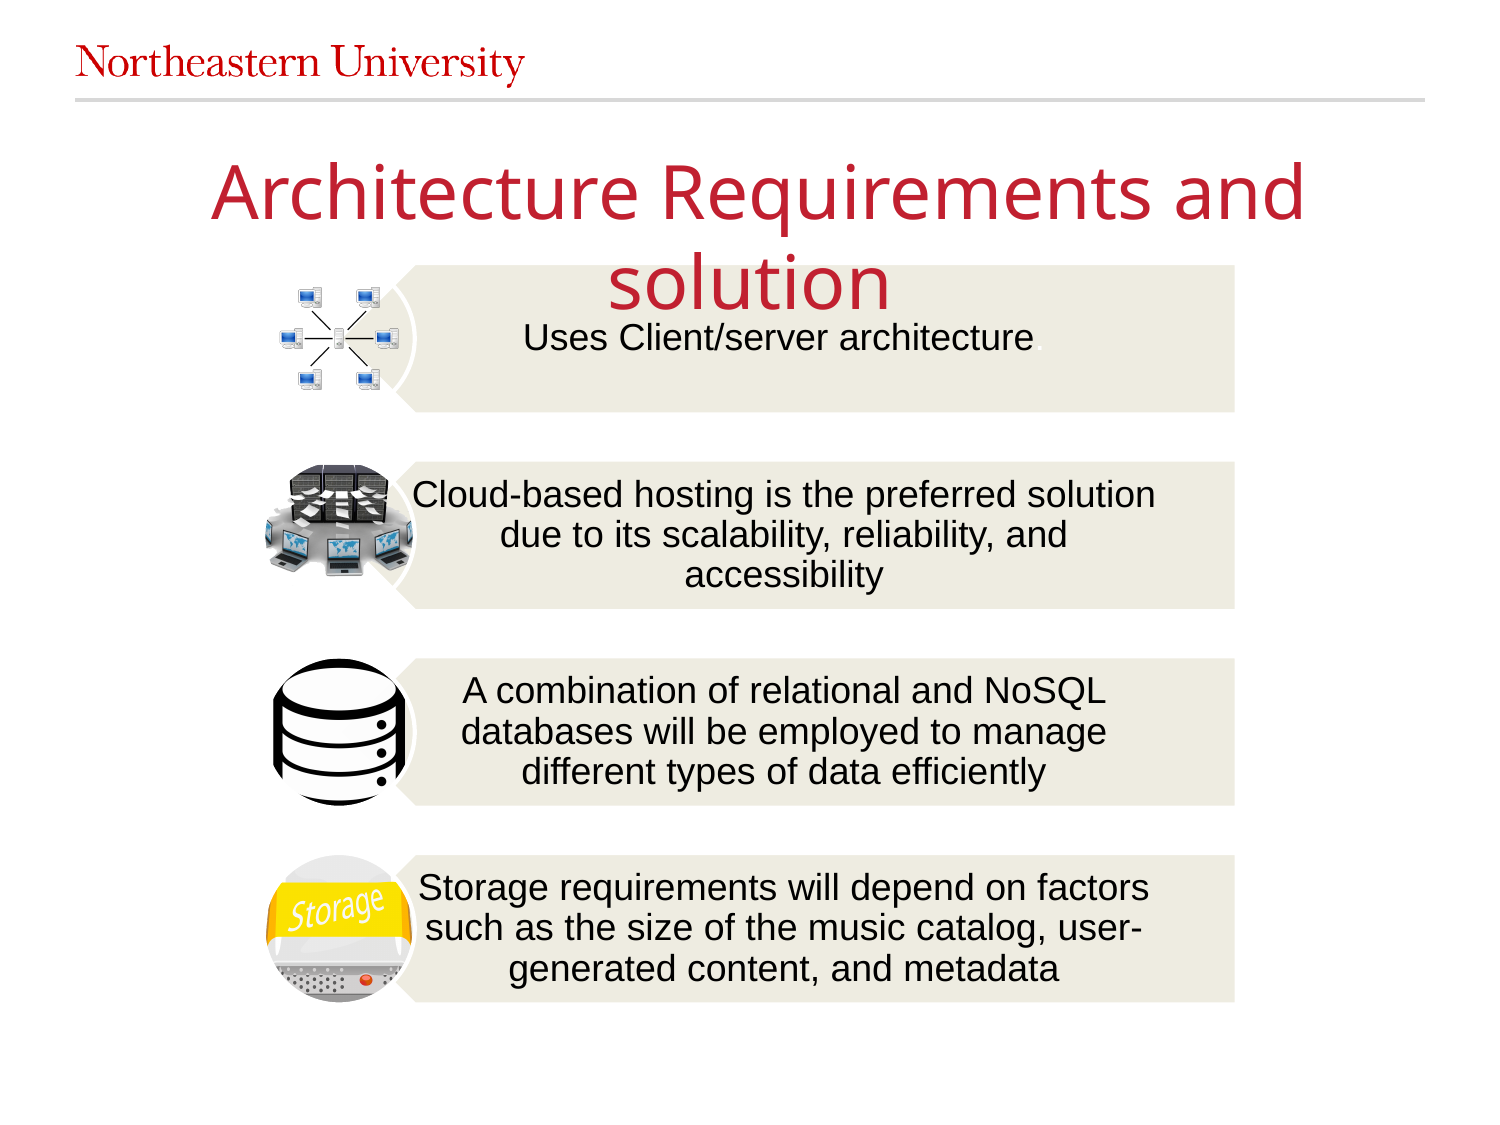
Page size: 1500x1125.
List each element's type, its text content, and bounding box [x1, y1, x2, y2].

picture [75, 44, 525, 88]
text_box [74, 262, 1426, 1006]
title Architecture Requirements and solution [75, 137, 1425, 261]
